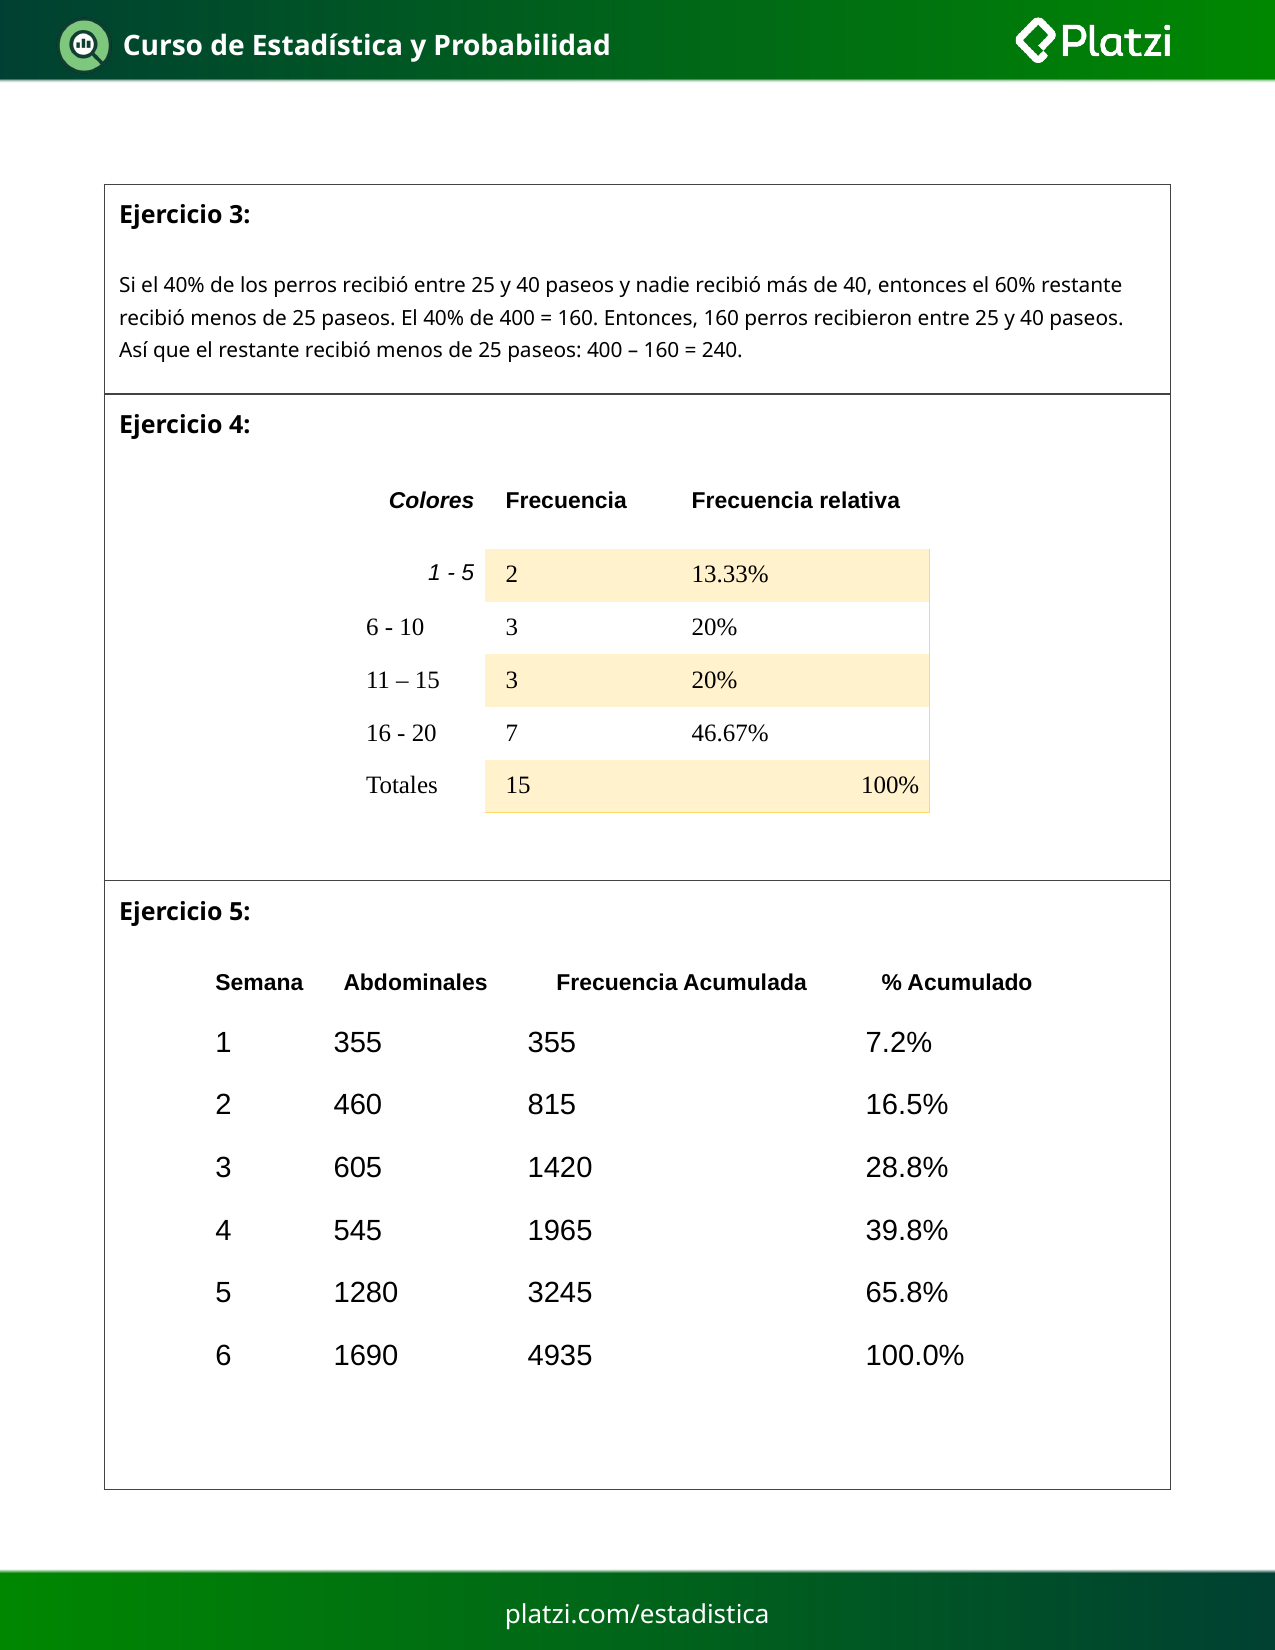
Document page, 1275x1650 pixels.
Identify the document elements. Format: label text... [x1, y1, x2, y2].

table_cell Ejercicio 4: [105, 395, 1170, 880]
table_cell 39.8% [851, 1206, 1064, 1269]
picture [0, 0, 1275, 1650]
table_cell 545 [319, 1206, 513, 1269]
table_cell 20% [671, 602, 929, 654]
table_header Frecuencia [485, 477, 671, 549]
table_header Frecuencia relativa [671, 477, 930, 549]
table_cell 3 [200, 1144, 319, 1206]
table_cell 3 [485, 602, 671, 654]
table_cell 16 - 20 [345, 707, 485, 760]
title Curso de Estadística y Probabilidad [101, 6, 976, 86]
table_header Frecuencia Acumulada [513, 959, 851, 1018]
table_cell 65.8% [851, 1269, 1064, 1332]
table_cell 1690 [319, 1332, 513, 1394]
table_cell 11 – 15 [345, 654, 485, 707]
table_cell 4935 [513, 1332, 851, 1394]
table_cell 1280 [319, 1269, 513, 1332]
table_cell 460 [319, 1081, 513, 1144]
table_cell 1 - 5 [345, 549, 485, 602]
table_header Ejercicio 3: Si el 40% de los perros recibió entre 25 y 40 paseos y nadie recibió más de 40, entonces el 60% restante recibió menos de 25 paseos. El 40% de 400 = 160. Entonces, 160 perros recibieron entre 25 y 40 paseos. Así que el restante recibió menos de 25 paseos: 400 – 160 = 240. [105, 185, 1170, 393]
table_cell 5 [200, 1269, 319, 1332]
table_header Semana [200, 959, 319, 1018]
table_cell 2 [200, 1081, 319, 1144]
table_cell 13.33% [671, 549, 929, 602]
table_header Colores [345, 477, 485, 549]
table_cell 100.0% [851, 1332, 1064, 1394]
table_cell 3245 [513, 1269, 851, 1332]
subtitle platzi.com/estadistica [200, 1571, 1075, 1650]
table_cell 2 [485, 549, 671, 602]
table_cell 605 [319, 1144, 513, 1206]
table_cell 355 [319, 1018, 513, 1081]
table_header Abdominales [319, 959, 513, 1018]
table_cell 15 [485, 760, 671, 812]
table_cell 1965 [513, 1206, 851, 1269]
table_cell 1 [200, 1018, 319, 1081]
table_cell 46.67% [671, 707, 929, 760]
table_cell 355 [513, 1018, 851, 1081]
table_cell 100% [671, 760, 929, 812]
table_cell 7.2% [851, 1018, 1064, 1081]
table_header % Acumulado [851, 959, 1064, 1018]
table_cell 20% [671, 654, 929, 707]
table_cell 6 - 10 [345, 602, 485, 654]
table_cell 16.5% [851, 1081, 1064, 1144]
table_cell 6 [200, 1332, 319, 1394]
table_cell 1420 [513, 1144, 851, 1206]
table_cell 28.8% [851, 1144, 1064, 1206]
table_cell 815 [513, 1081, 851, 1144]
table_cell Totales [345, 760, 485, 813]
table_cell Ejercicio 5: [105, 881, 1170, 1489]
table_cell 7 [485, 707, 671, 760]
table_cell 3 [485, 654, 671, 707]
table_cell 4 [200, 1206, 319, 1269]
